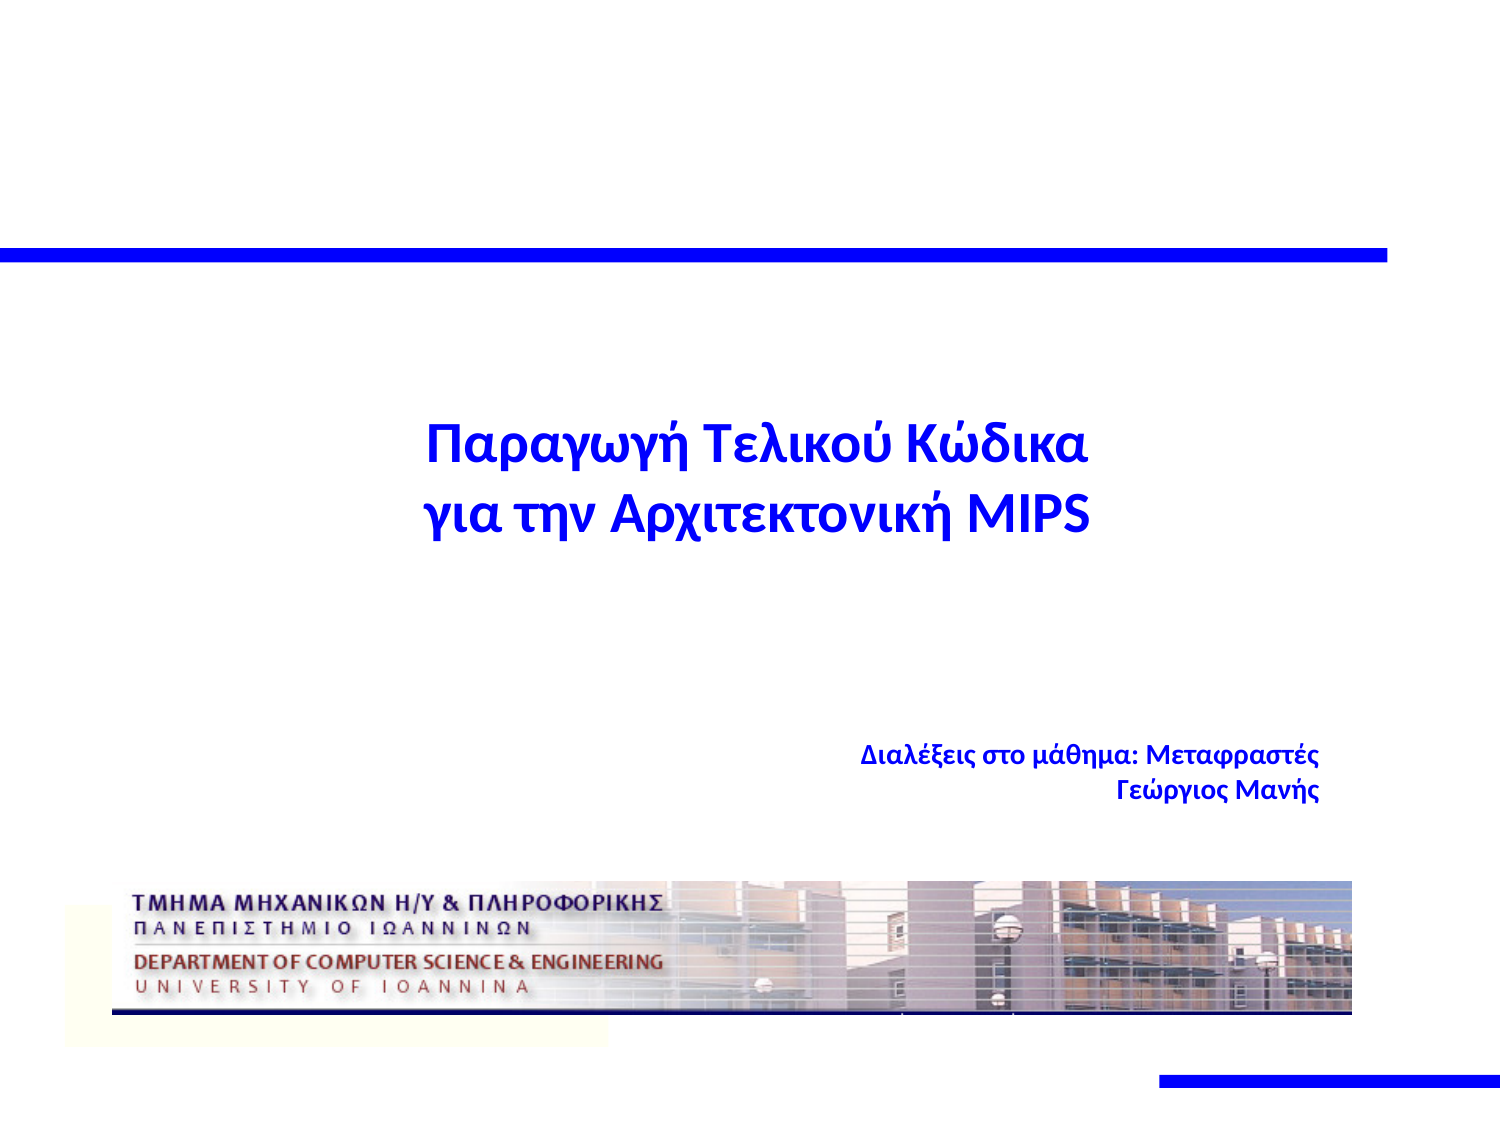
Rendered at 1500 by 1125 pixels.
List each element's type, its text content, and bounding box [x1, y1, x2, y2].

text_box Διαλέξεις στο μάθημα: Μεταφραστές Γεώργιος Μανής [845, 727, 1335, 813]
text_box [64, 904, 609, 1047]
picture [111, 881, 1352, 1015]
text_box Παραγωγή Τελικού Κώδικα για την Αρχιτεκτονική MIPS [265, 397, 1251, 552]
